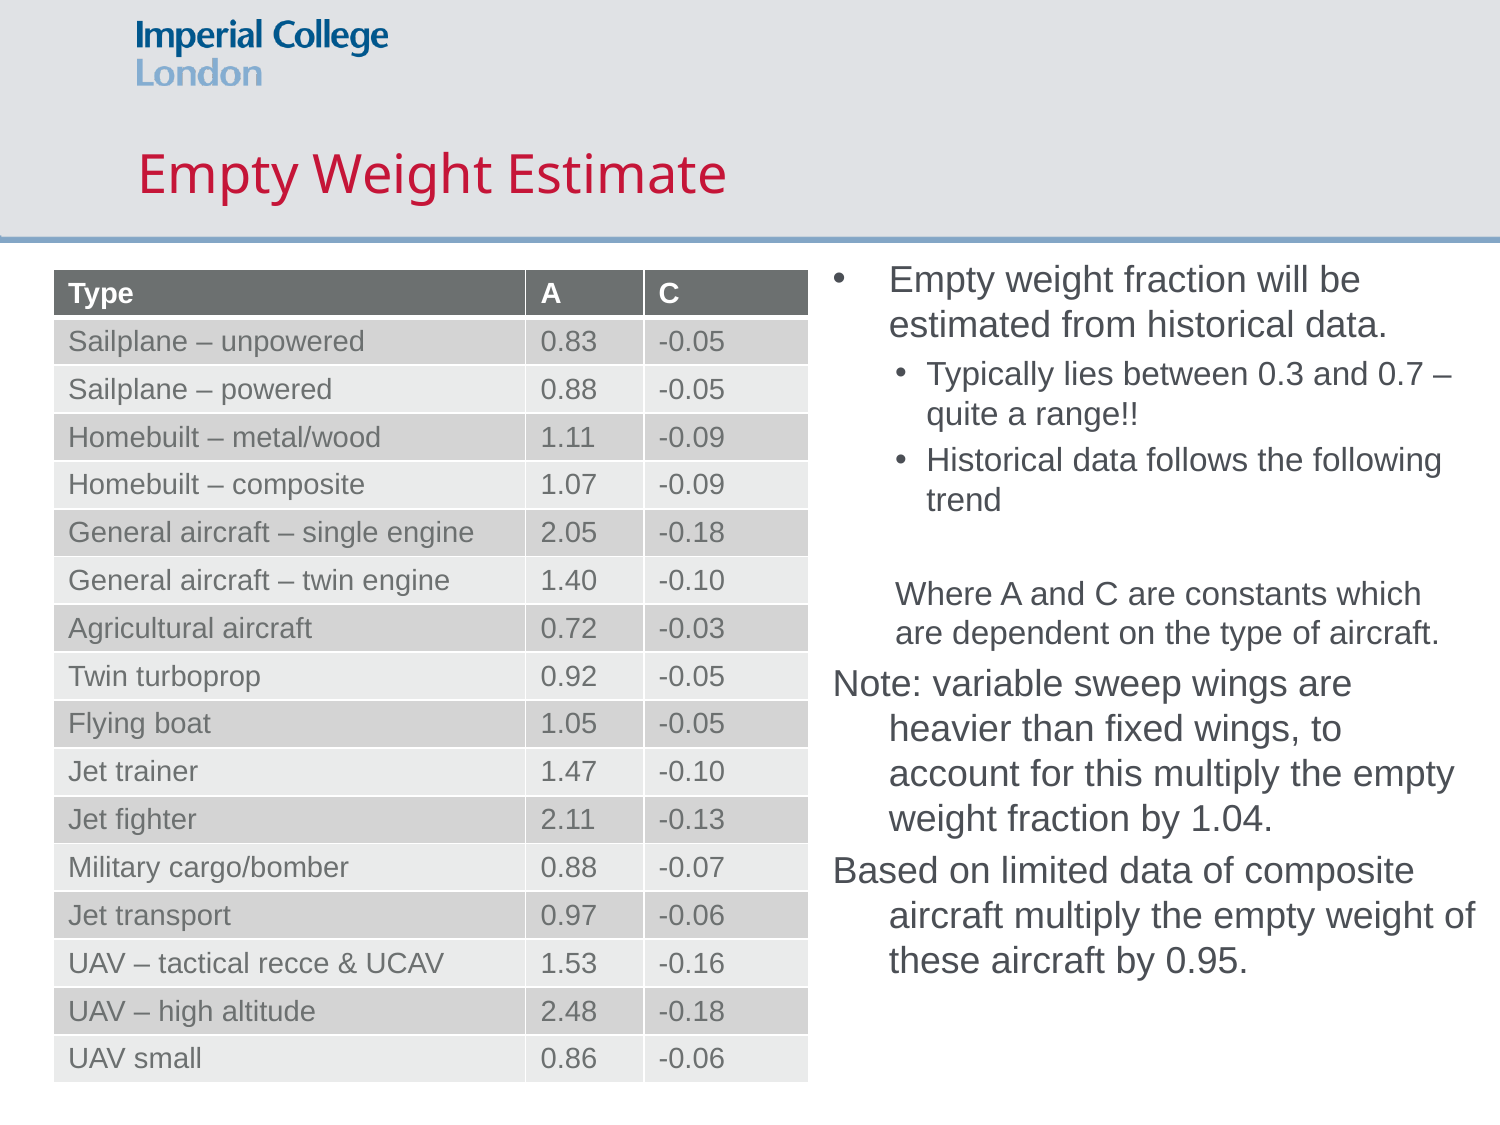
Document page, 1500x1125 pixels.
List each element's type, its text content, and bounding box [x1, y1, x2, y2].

table_cell Military cargo/bomber [54, 844, 525, 890]
table_cell 1.11 [526, 414, 643, 460]
table_cell General aircraft – single engine [54, 510, 525, 556]
table_cell Jet fighter [54, 797, 525, 843]
table_cell 0.88 [526, 366, 643, 412]
table_cell -0.10 [645, 557, 808, 603]
table_header A [526, 270, 643, 315]
table_cell 0.92 [526, 653, 643, 699]
table_cell -0.18 [645, 510, 808, 556]
table_cell 2.48 [526, 988, 643, 1034]
table_cell Jet trainer [54, 749, 525, 795]
table_cell 0.97 [526, 892, 643, 938]
table_cell 2.11 [526, 797, 643, 843]
picture [0, 0, 1500, 243]
table_cell -0.10 [645, 749, 808, 795]
table_cell Agricultural aircraft [54, 605, 525, 651]
table_header Type [54, 270, 525, 315]
table_cell Twin turboprop [54, 653, 525, 699]
table_cell 1.40 [526, 557, 643, 603]
table_cell 1.53 [526, 940, 643, 986]
table_cell UAV small [54, 1036, 525, 1082]
table_cell UAV – tactical recce & UCAV [54, 940, 525, 986]
title Empty Weight Estimate [137, 99, 1375, 205]
table_cell UAV – high altitude [54, 988, 525, 1034]
table_cell 0.88 [526, 844, 643, 890]
table_cell -0.05 [645, 701, 808, 747]
table_cell Homebuilt – metal/wood [54, 414, 525, 460]
table_cell -0.05 [645, 320, 808, 364]
table_cell Jet transport [54, 892, 525, 938]
table_cell -0.07 [645, 844, 808, 890]
table_cell -0.16 [645, 940, 808, 986]
table_cell -0.13 [645, 797, 808, 843]
table_cell 1.05 [526, 701, 643, 747]
table_cell 2.05 [526, 510, 643, 556]
table_cell -0.06 [645, 1036, 808, 1082]
table_cell -0.09 [645, 414, 808, 460]
table_cell -0.18 [645, 988, 808, 1034]
table_cell -0.06 [645, 892, 808, 938]
table_cell 0.72 [526, 605, 643, 651]
table_cell General aircraft – twin engine [54, 557, 525, 603]
table_cell -0.09 [645, 462, 808, 508]
table_cell -0.03 [645, 605, 808, 651]
table_cell -0.05 [645, 653, 808, 699]
table_cell -0.05 [645, 366, 808, 412]
table_cell 0.86 [526, 1036, 643, 1082]
table_cell Homebuilt – composite [54, 462, 525, 508]
table_cell Flying boat [54, 701, 525, 747]
table_cell Sailplane – powered [54, 366, 525, 412]
table_cell 1.07 [526, 462, 643, 508]
table_cell Sailplane – unpowered [54, 320, 525, 364]
table_cell 1.47 [526, 749, 643, 795]
table_cell 0.83 [526, 320, 643, 364]
table_header C [645, 270, 808, 315]
